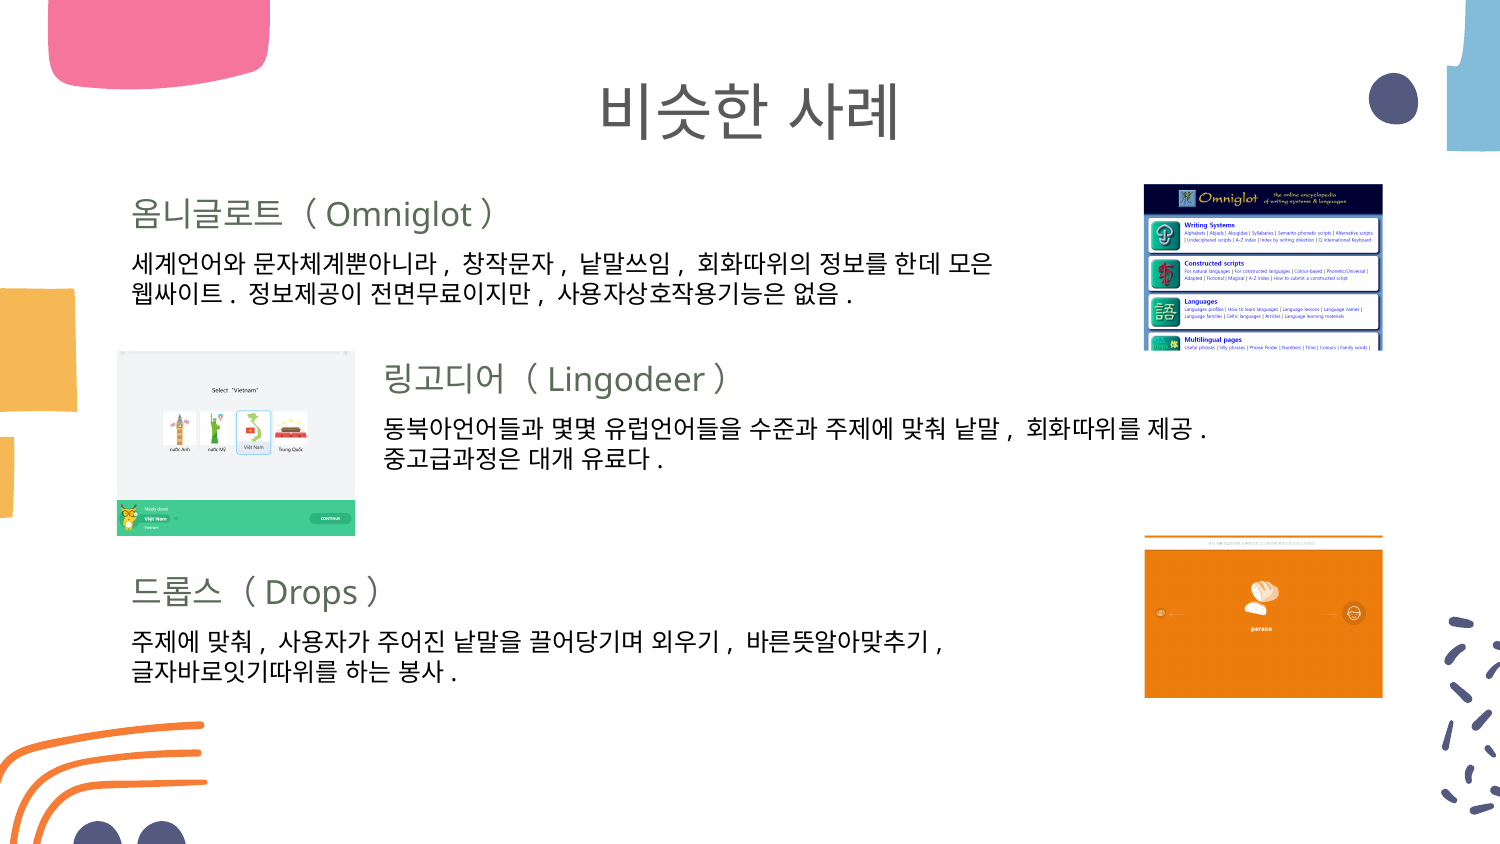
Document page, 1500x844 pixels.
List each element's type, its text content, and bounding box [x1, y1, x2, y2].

picture [1143, 184, 1383, 352]
text_box 링고디어（Lingodeer） [369, 350, 854, 406]
picture [116, 350, 356, 536]
text_box 주제에 맞춰, 사용자가 주어진 낱말을 끌어당기며 외우기, 바른뜻알아맞추기, 글자바로잇기따위를 하는 봉사. [116, 618, 1018, 694]
picture [1144, 535, 1383, 698]
text_box 세계언어와 문자체계뿐아니라, 창작문자, 낱말쓰임, 회화따위의 정보를 한데 모은 웹싸이트. 정보제공이 전면무료이지만, 사용자상호작용기능은 없음. [116, 241, 1018, 316]
text_box 드롭스（Drops） [116, 563, 602, 618]
text_box 동북아언어들과 몇몇 유럽언어들을 수준과 주제에 맞춰 낱말, 회화따위를 제공. 중고급과정은 대개 유료다. [369, 406, 1270, 482]
title 비슷한 사례 [116, 57, 1383, 152]
text_box 옴니글로트（Omniglot） [116, 185, 602, 241]
